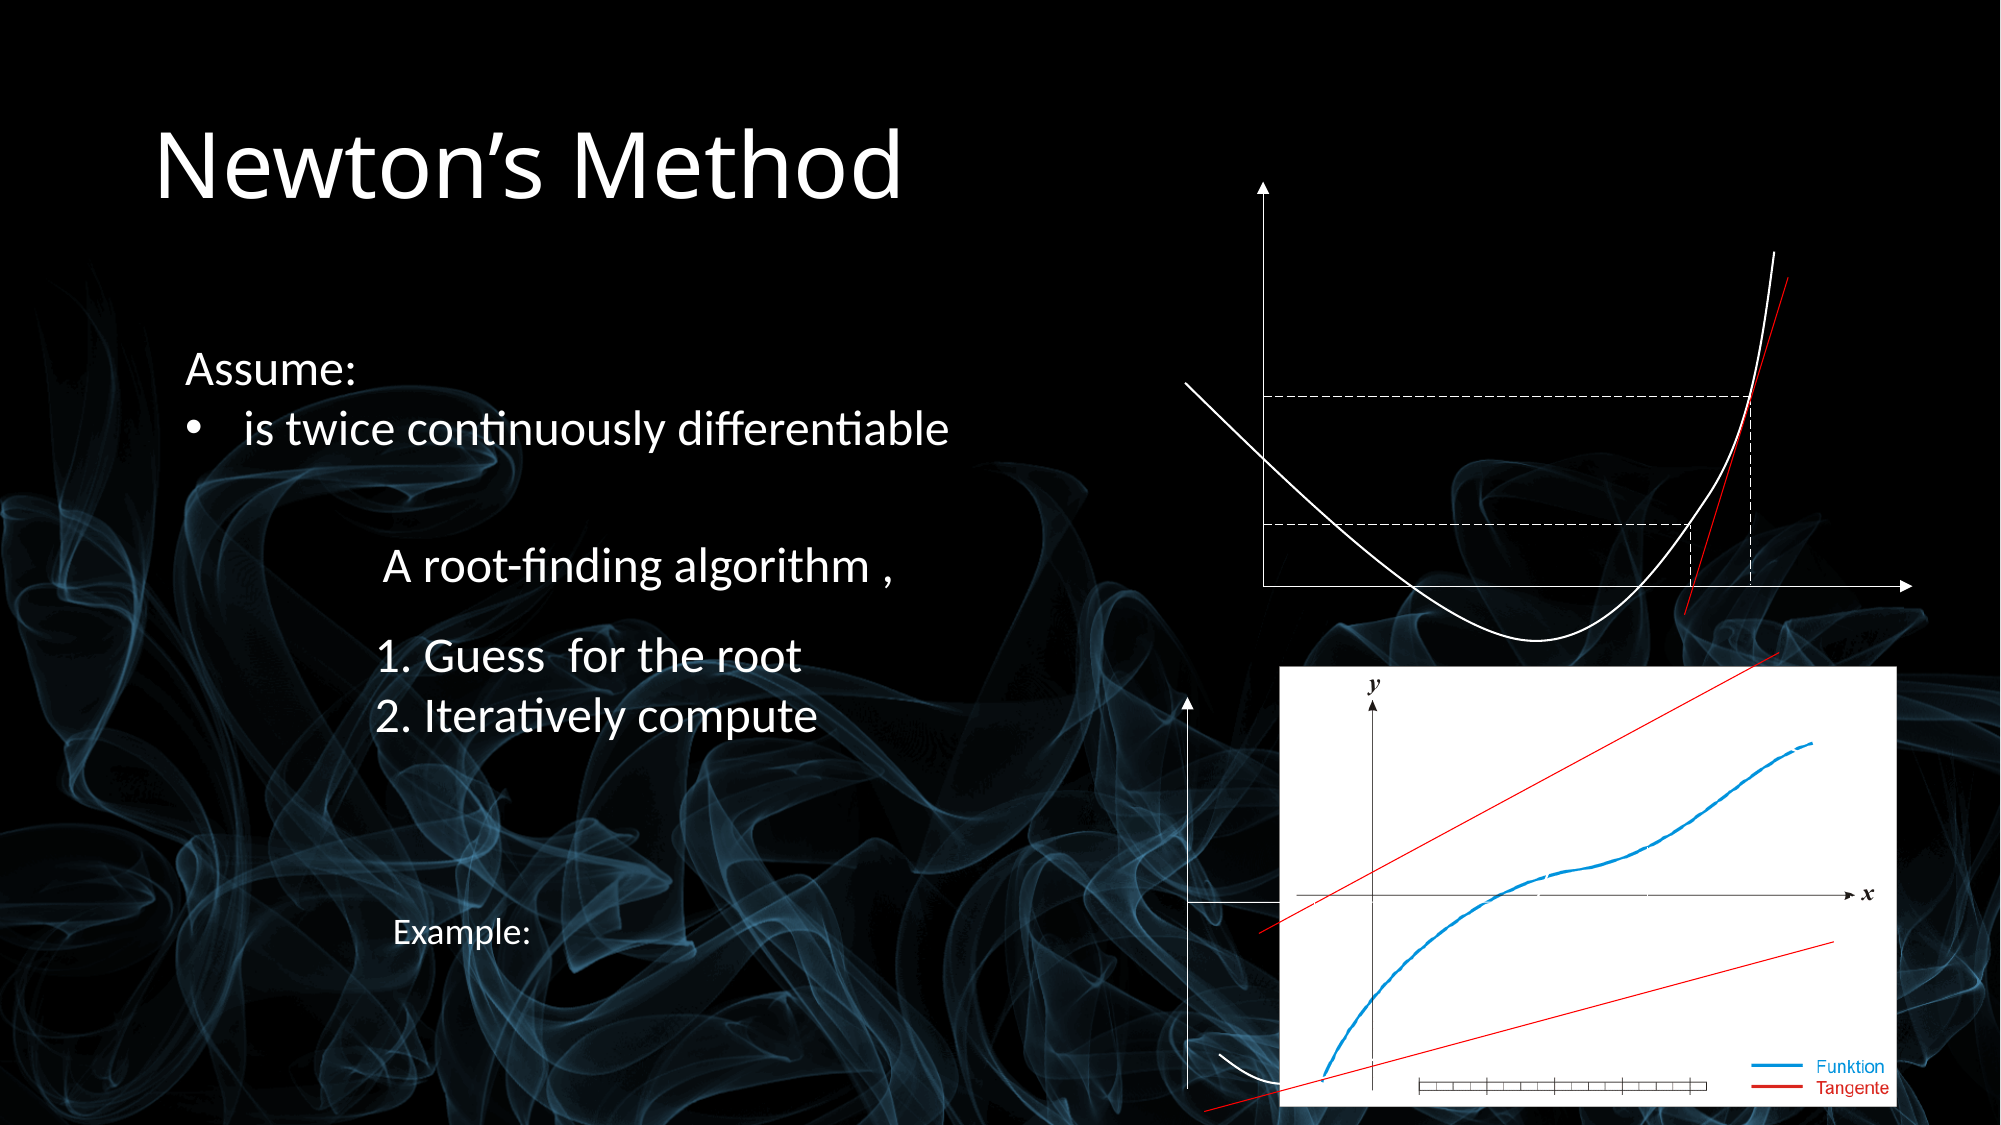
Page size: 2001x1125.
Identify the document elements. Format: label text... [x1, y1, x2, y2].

title Newton’s Method [137, 59, 1863, 278]
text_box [1187, 652, 1863, 1112]
picture [0, 0, 2001, 1125]
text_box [1117, 181, 1913, 648]
